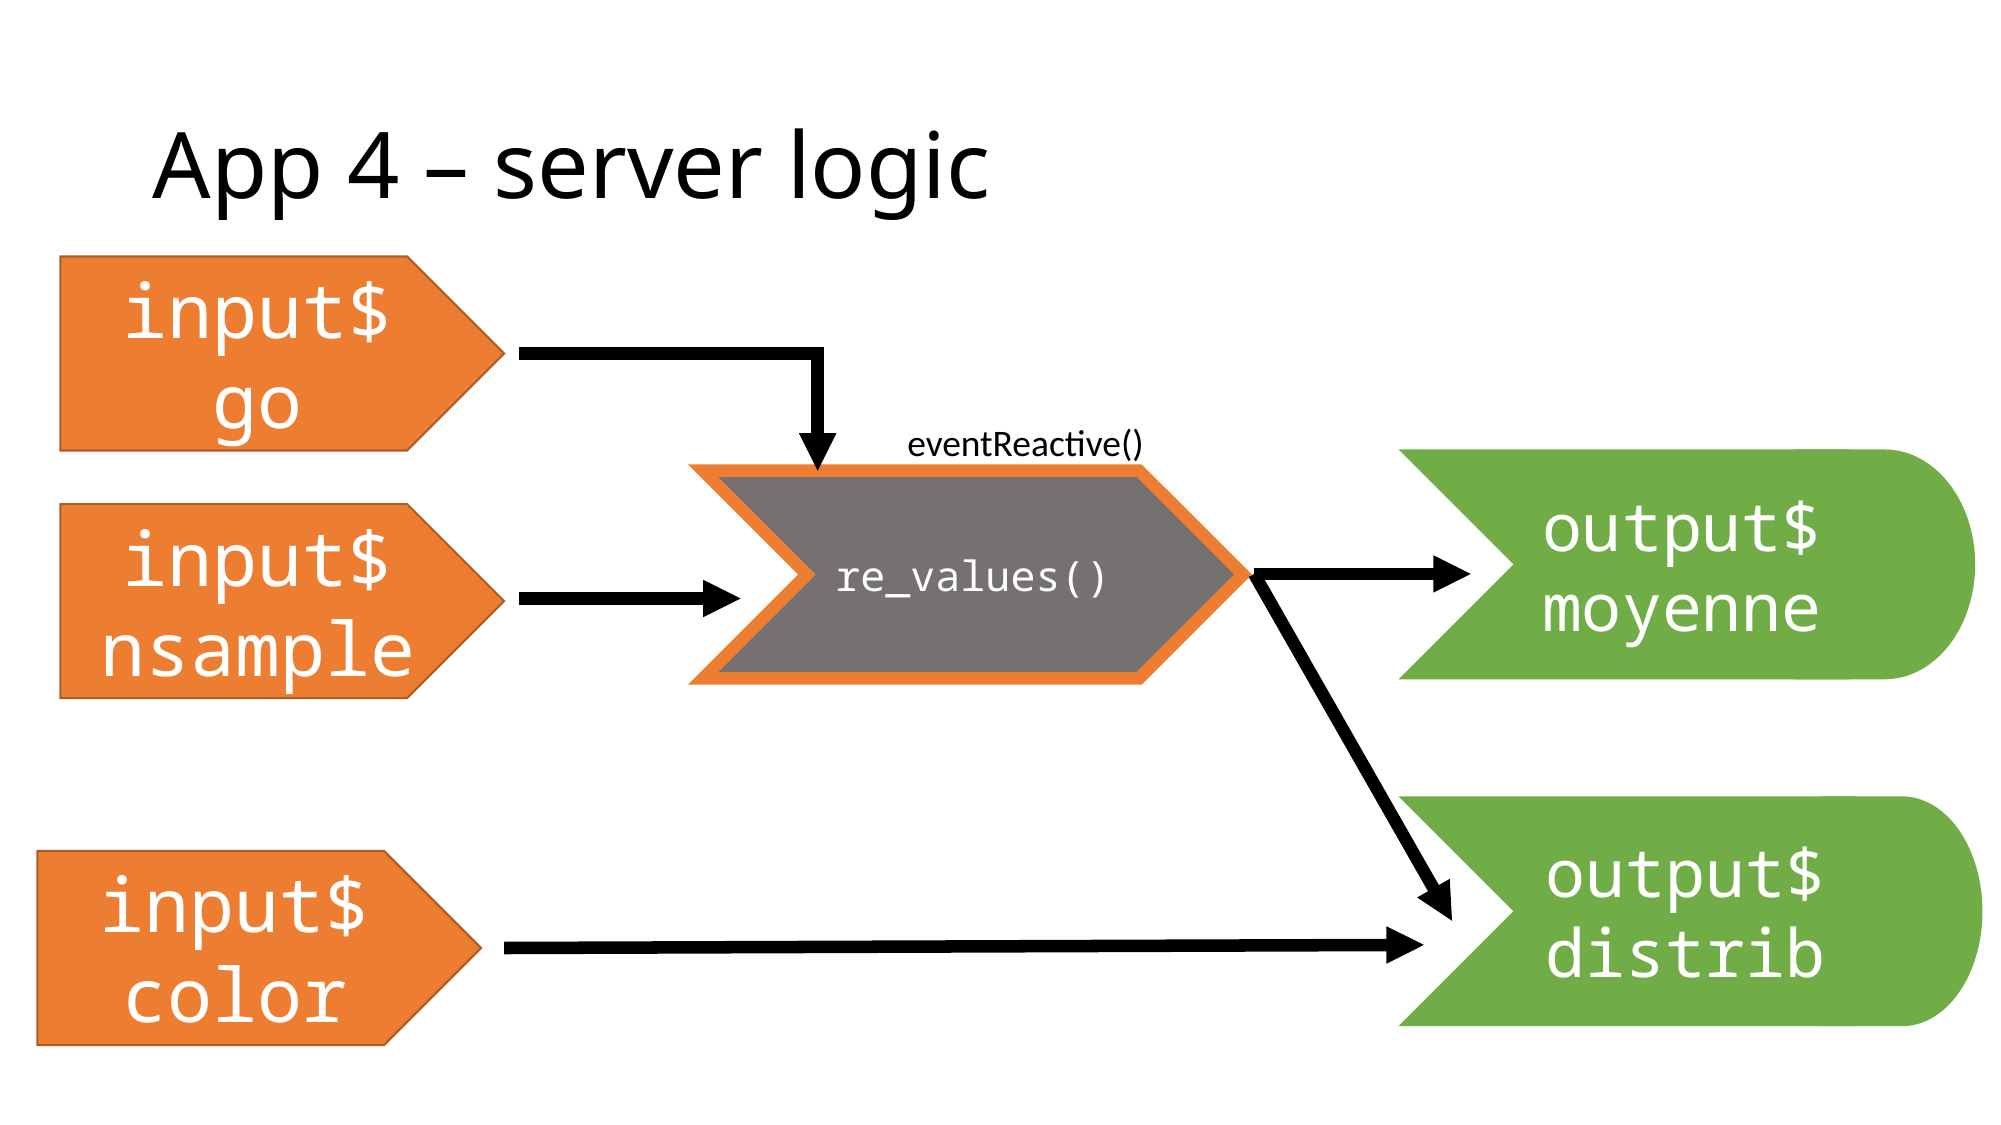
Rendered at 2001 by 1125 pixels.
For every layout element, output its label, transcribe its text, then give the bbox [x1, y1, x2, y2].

text_box input$ color [36, 849, 483, 1047]
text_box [1400, 797, 1982, 1026]
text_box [518, 353, 818, 471]
text_box input$ nsample [59, 503, 506, 700]
text_box input$ go [59, 255, 506, 452]
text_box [1400, 450, 1975, 679]
title App 4 – server logic [137, 59, 1863, 278]
text_box eventReactive() [892, 412, 1159, 472]
text_box re_values() [700, 469, 1245, 680]
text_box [504, 944, 1400, 949]
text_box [1254, 573, 1453, 921]
